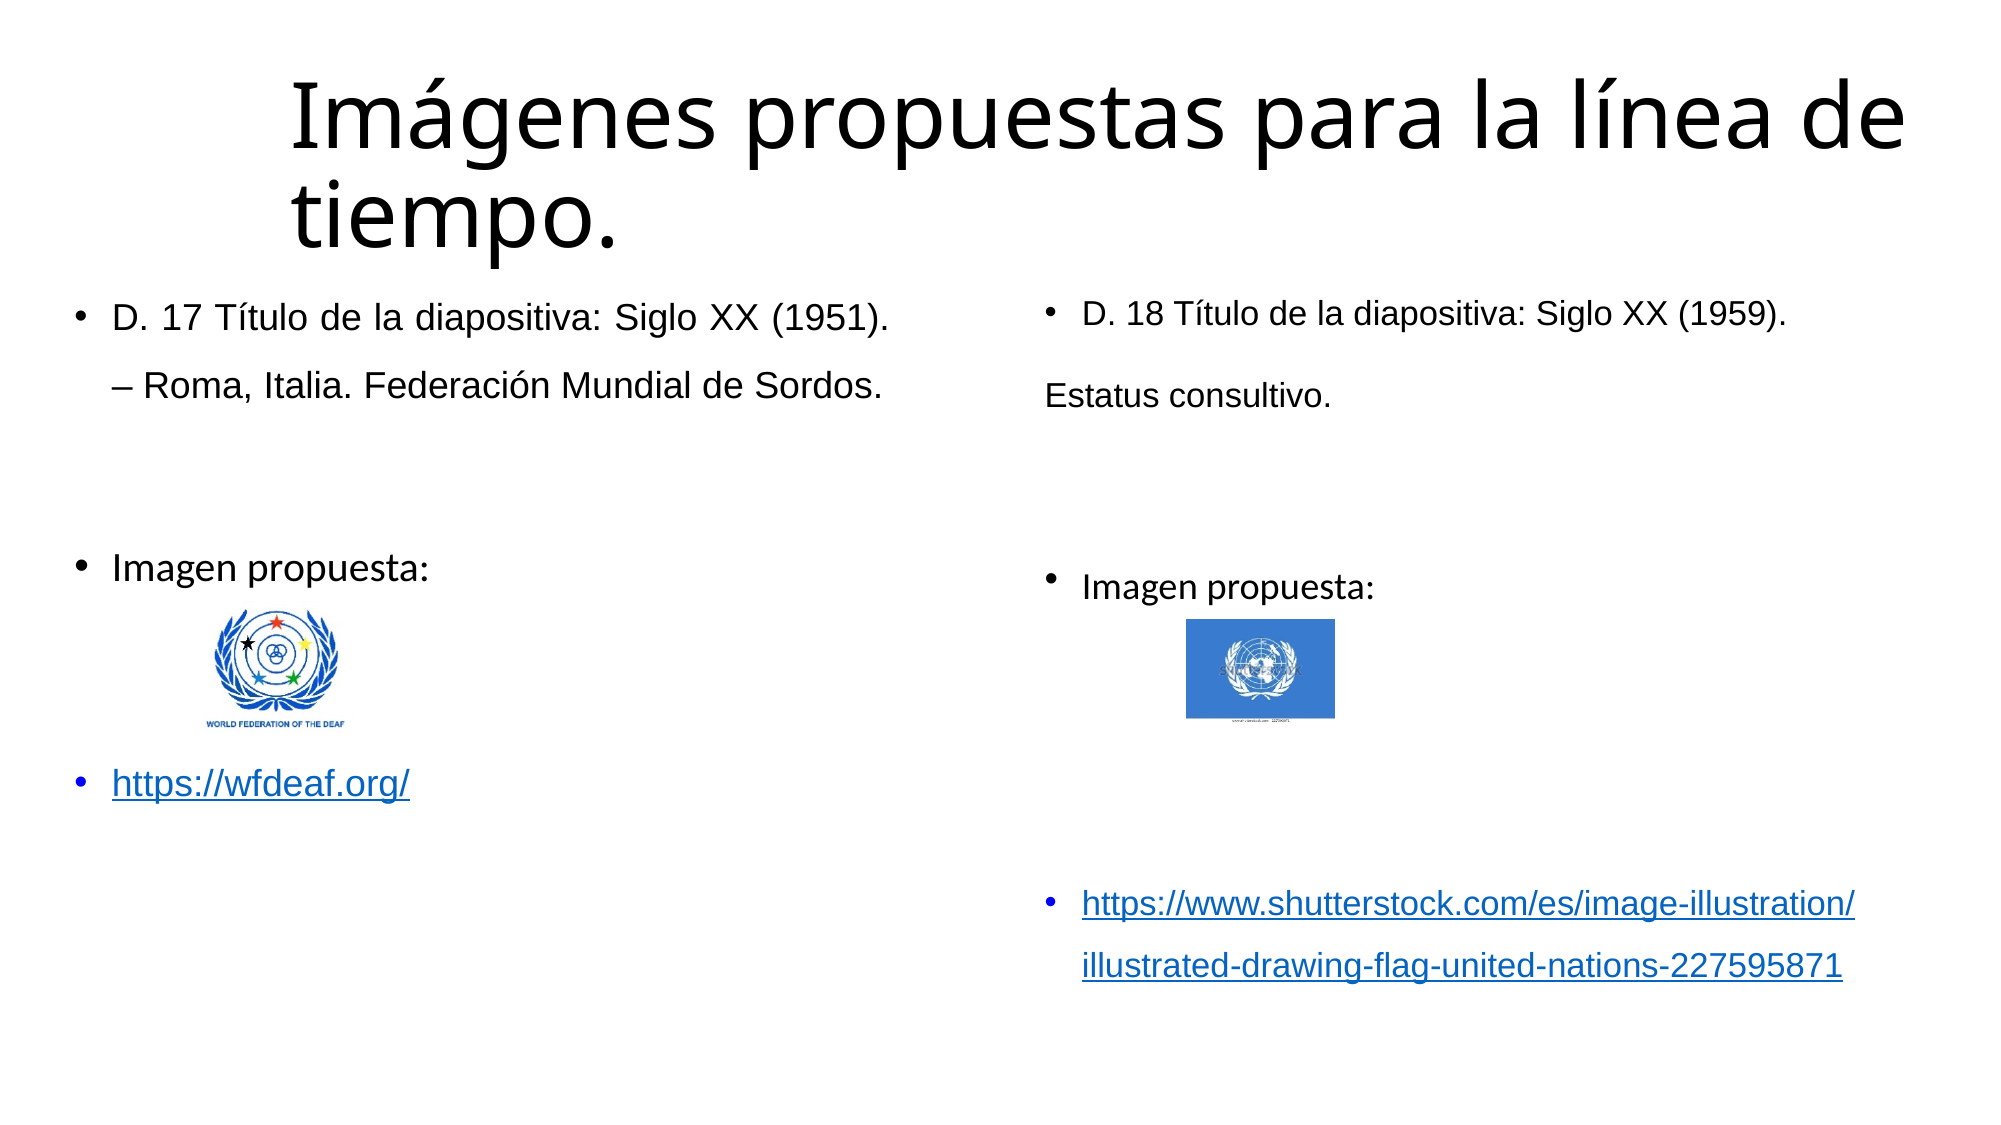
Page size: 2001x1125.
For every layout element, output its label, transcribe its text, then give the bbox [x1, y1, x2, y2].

title Imágenes propuestas para la línea de tiempo. [275, 59, 2000, 278]
picture [1186, 619, 1335, 723]
picture [189, 601, 361, 741]
text_box D. 18 Título de la diapositiva: Siglo XX (1959). Estatus consultivo. Imagen propuesta: https://www.shutterstock.com/es/image-illustration/illustrated-drawing-flag-united-nations-227595871 [1029, 263, 1876, 1043]
list D. 17 Título de la diapositiva: Siglo XX (1951). – Roma, Italia. Federación Mundial de Sordos. Imagen propuesta: https://wfdeaf.org/ [59, 263, 906, 1043]
